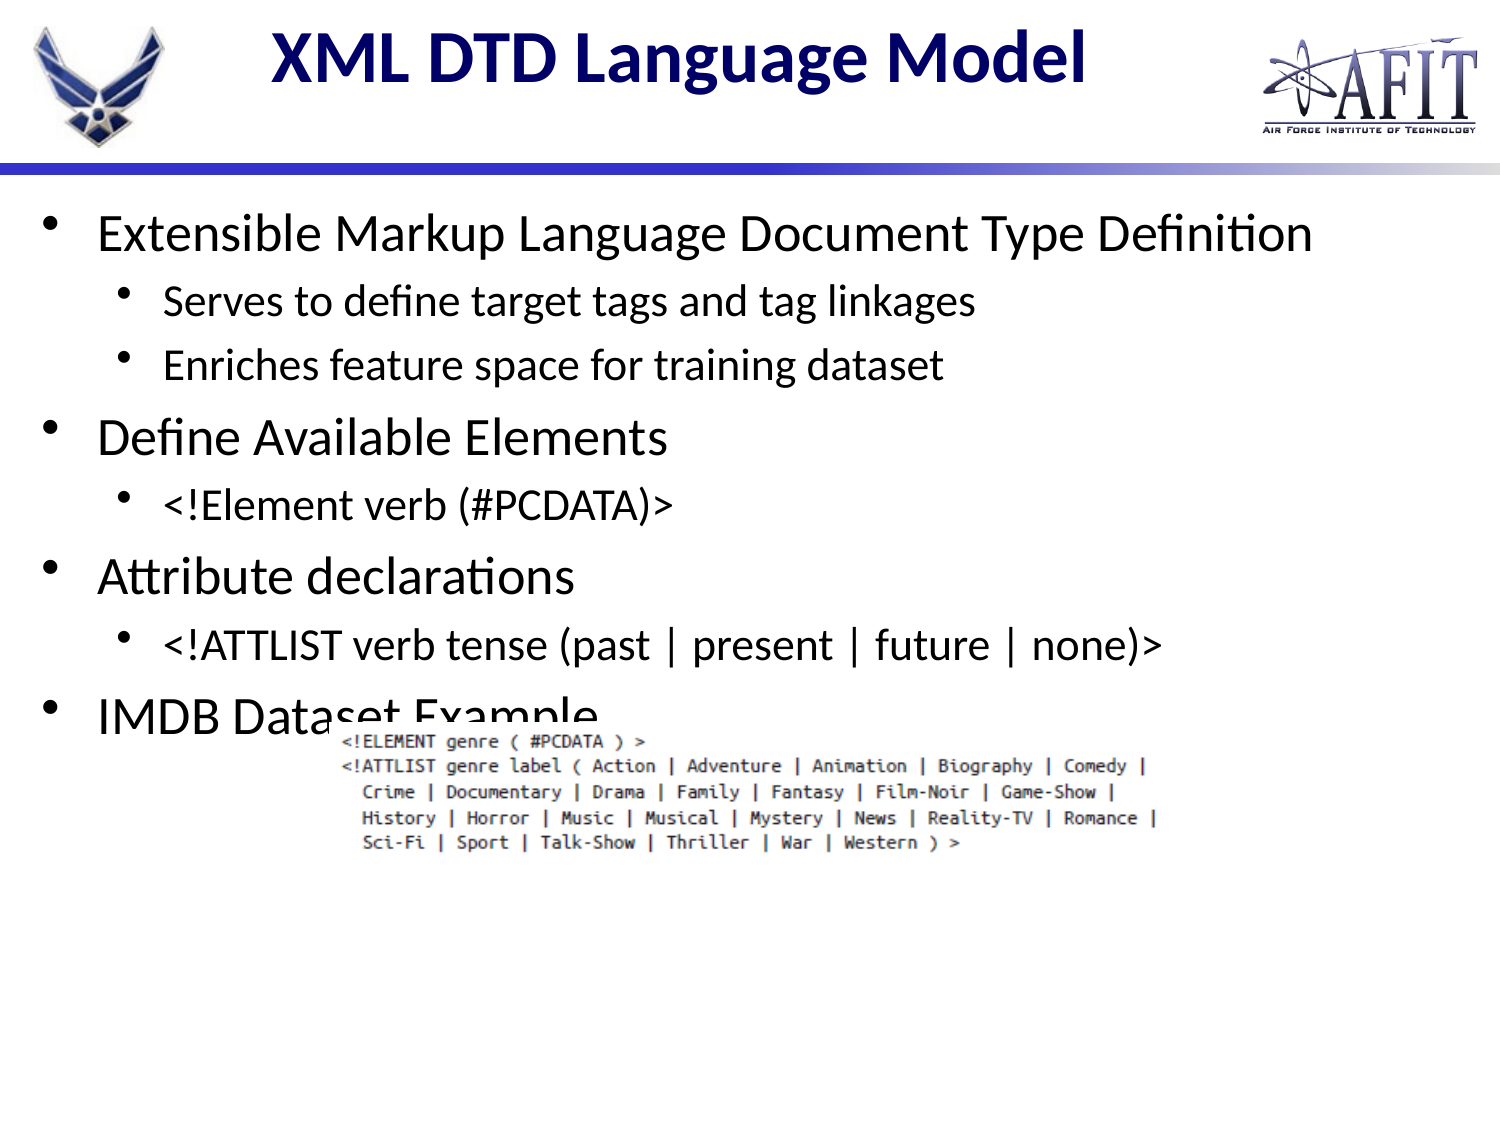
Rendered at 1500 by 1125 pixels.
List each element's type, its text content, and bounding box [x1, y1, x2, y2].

picture [33, 26, 128, 148]
picture [329, 722, 1171, 867]
title XML DTD Language Model [128, 0, 1233, 169]
list Extensible Markup Language Document Type Definition Serves to define target tags and tag linkages Enriches feature space for training dataset Define Available Elements <!Element verb (#PCDATA)> Attribute declarations <!ATTLIST verb tense (past | present | future | none)> IMDB Dataset Example [25, 189, 1476, 1106]
